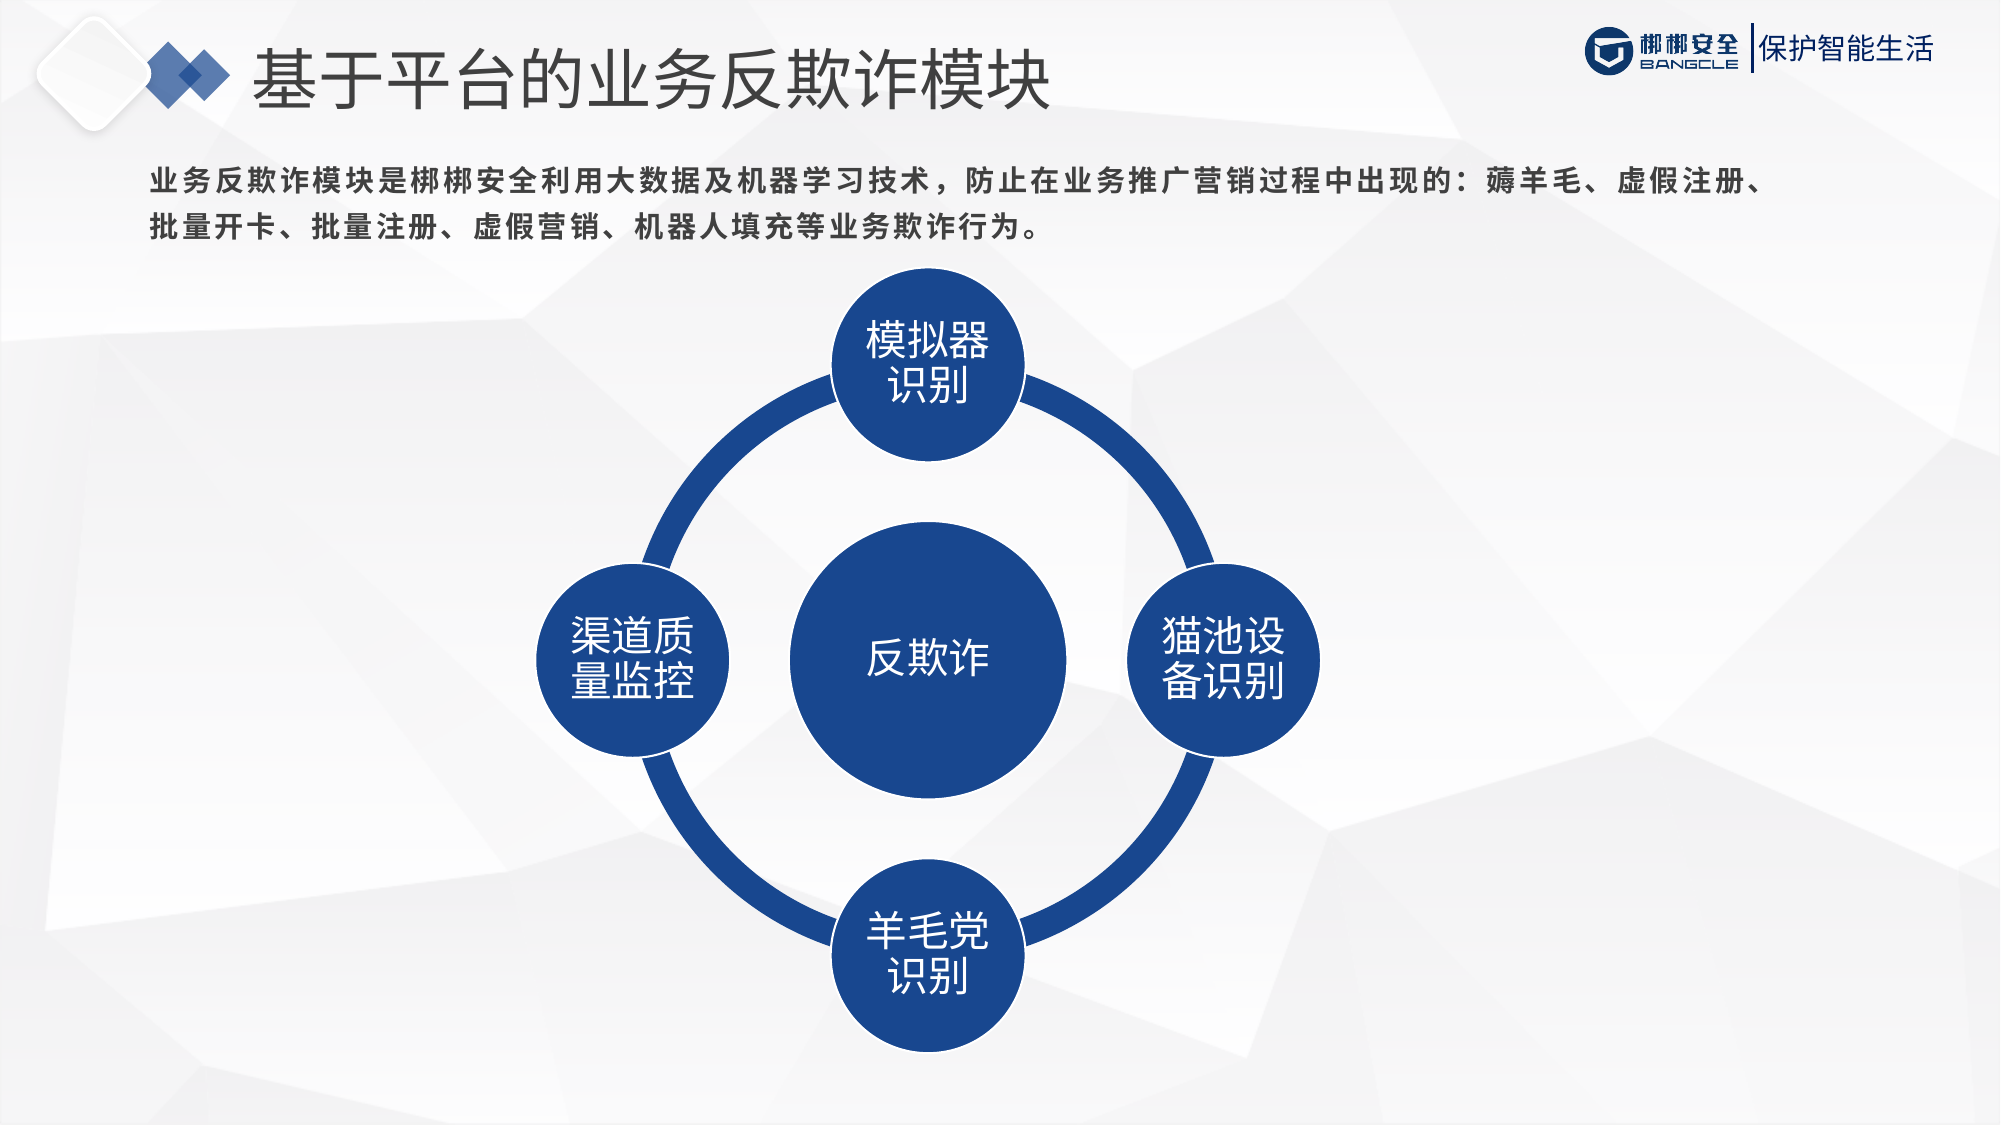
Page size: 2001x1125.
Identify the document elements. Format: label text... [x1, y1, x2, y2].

text_box 业务反欺诈模块是梆梆安全利用大数据及机器学习技术，防止在业务推广营销过程中出现的：薅羊毛、虚假注册、批量开卡、批量注册、虚假营销、机器人填充等业务欺诈行为。 [135, 144, 1797, 251]
picture [0, 0, 2001, 1125]
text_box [288, 267, 1568, 1054]
title 基于平台的业务反欺诈模块 [236, 22, 1568, 144]
